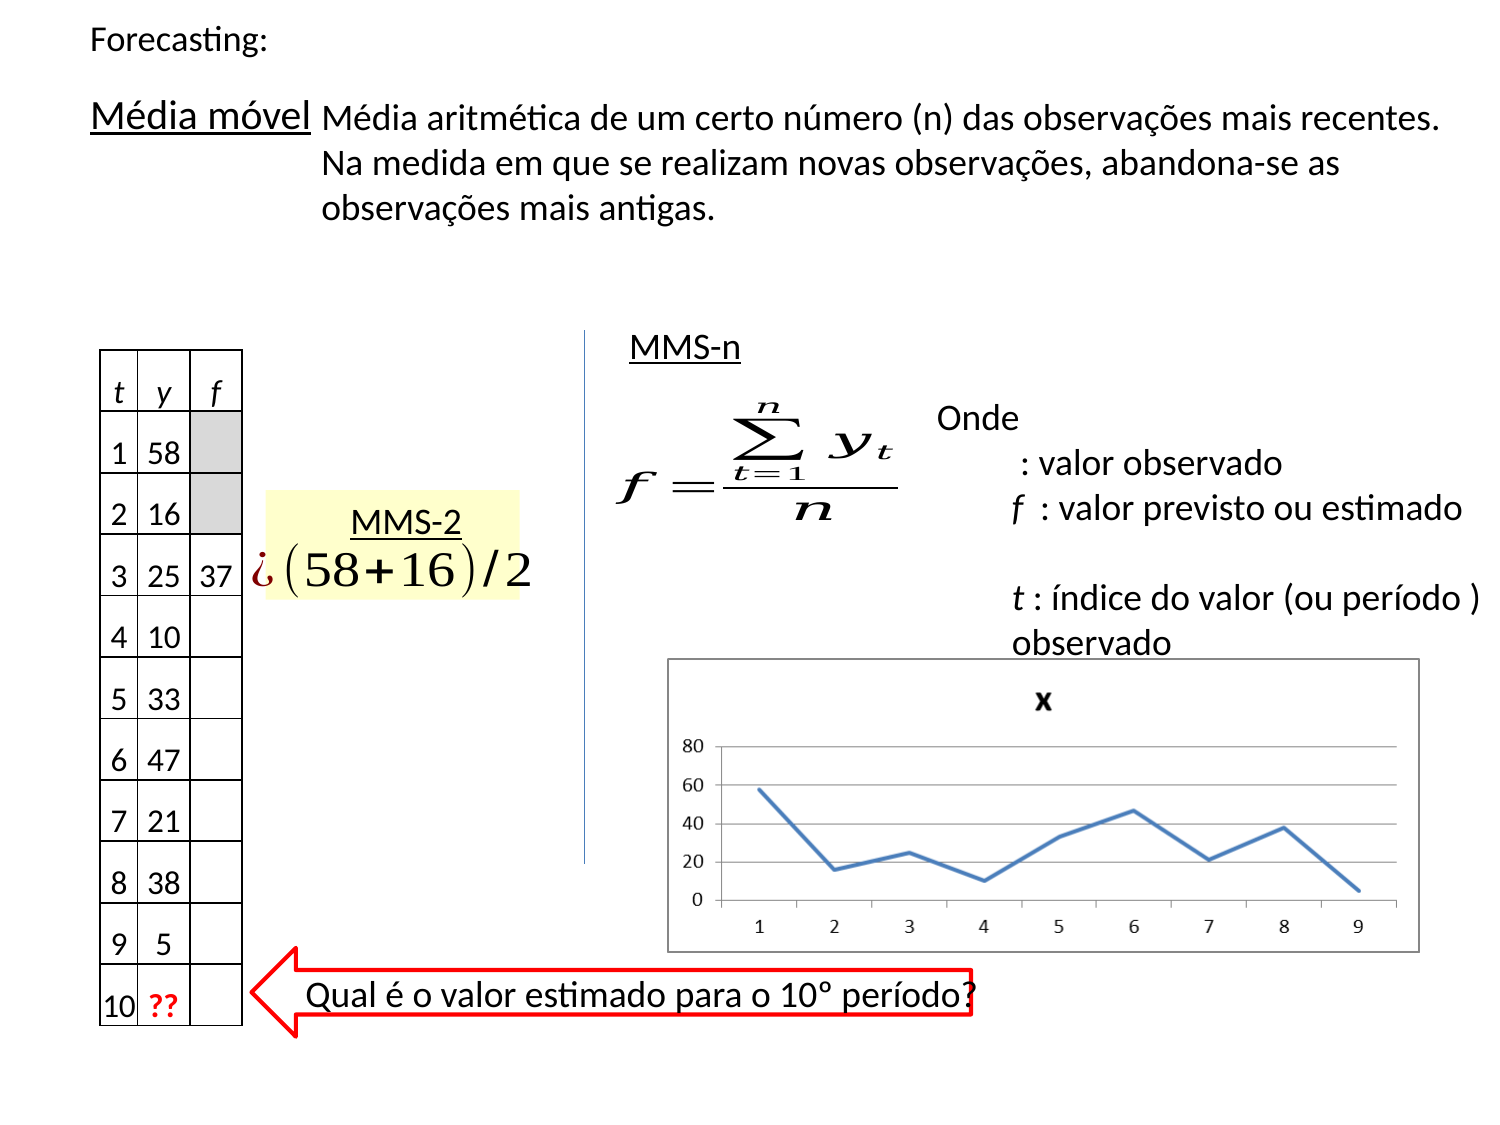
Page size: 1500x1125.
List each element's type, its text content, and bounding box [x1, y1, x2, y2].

table_cell [191, 474, 241, 533]
table_cell 4 [101, 596, 137, 656]
table_cell 33 [138, 658, 189, 718]
table_cell 8 [101, 842, 137, 902]
table_cell 38 [138, 842, 189, 902]
table_cell [191, 658, 241, 718]
table_header y [138, 351, 189, 410]
text_box MMS-n [614, 314, 757, 375]
table_cell [191, 596, 241, 656]
table_cell 5 [101, 658, 137, 718]
text_box Qual é o valor estimado para o 10º período? [290, 962, 994, 1022]
table_cell 9 [101, 904, 137, 963]
picture [667, 658, 1420, 953]
table_cell 37 [191, 535, 241, 595]
table_cell [191, 965, 241, 1025]
table_cell 3 [101, 535, 137, 595]
table_cell 16 [138, 474, 189, 533]
table_cell 10 [138, 596, 189, 656]
list Média móvel [75, 79, 1425, 1024]
table_cell [191, 412, 241, 472]
table_cell 7 [101, 781, 137, 840]
title Forecasting: [75, 7, 1425, 67]
table_cell ?? [138, 965, 189, 1025]
table_cell [191, 842, 241, 902]
table_header f [191, 351, 241, 410]
table_header t [101, 351, 137, 410]
table_cell 6 [101, 719, 137, 779]
table_cell 58 [138, 412, 189, 472]
text_box [249, 945, 298, 1039]
table_cell [191, 719, 241, 779]
table_cell 21 [138, 781, 189, 840]
text_box MMS-2 [335, 490, 477, 550]
text_box Média aritmética de um certo número (n) das observações mais recentes. Na medida em que se realizam novas observações, abandona-se as observações mais antigas. [306, 85, 1500, 235]
table_cell 5 [138, 904, 189, 963]
table_cell 2 [101, 474, 137, 533]
table_cell 1 [101, 412, 137, 472]
table_cell [191, 904, 241, 963]
table_cell [191, 781, 241, 840]
table_cell 25 [138, 535, 189, 595]
table_cell 47 [138, 719, 189, 779]
table_cell 10 [101, 965, 137, 1025]
